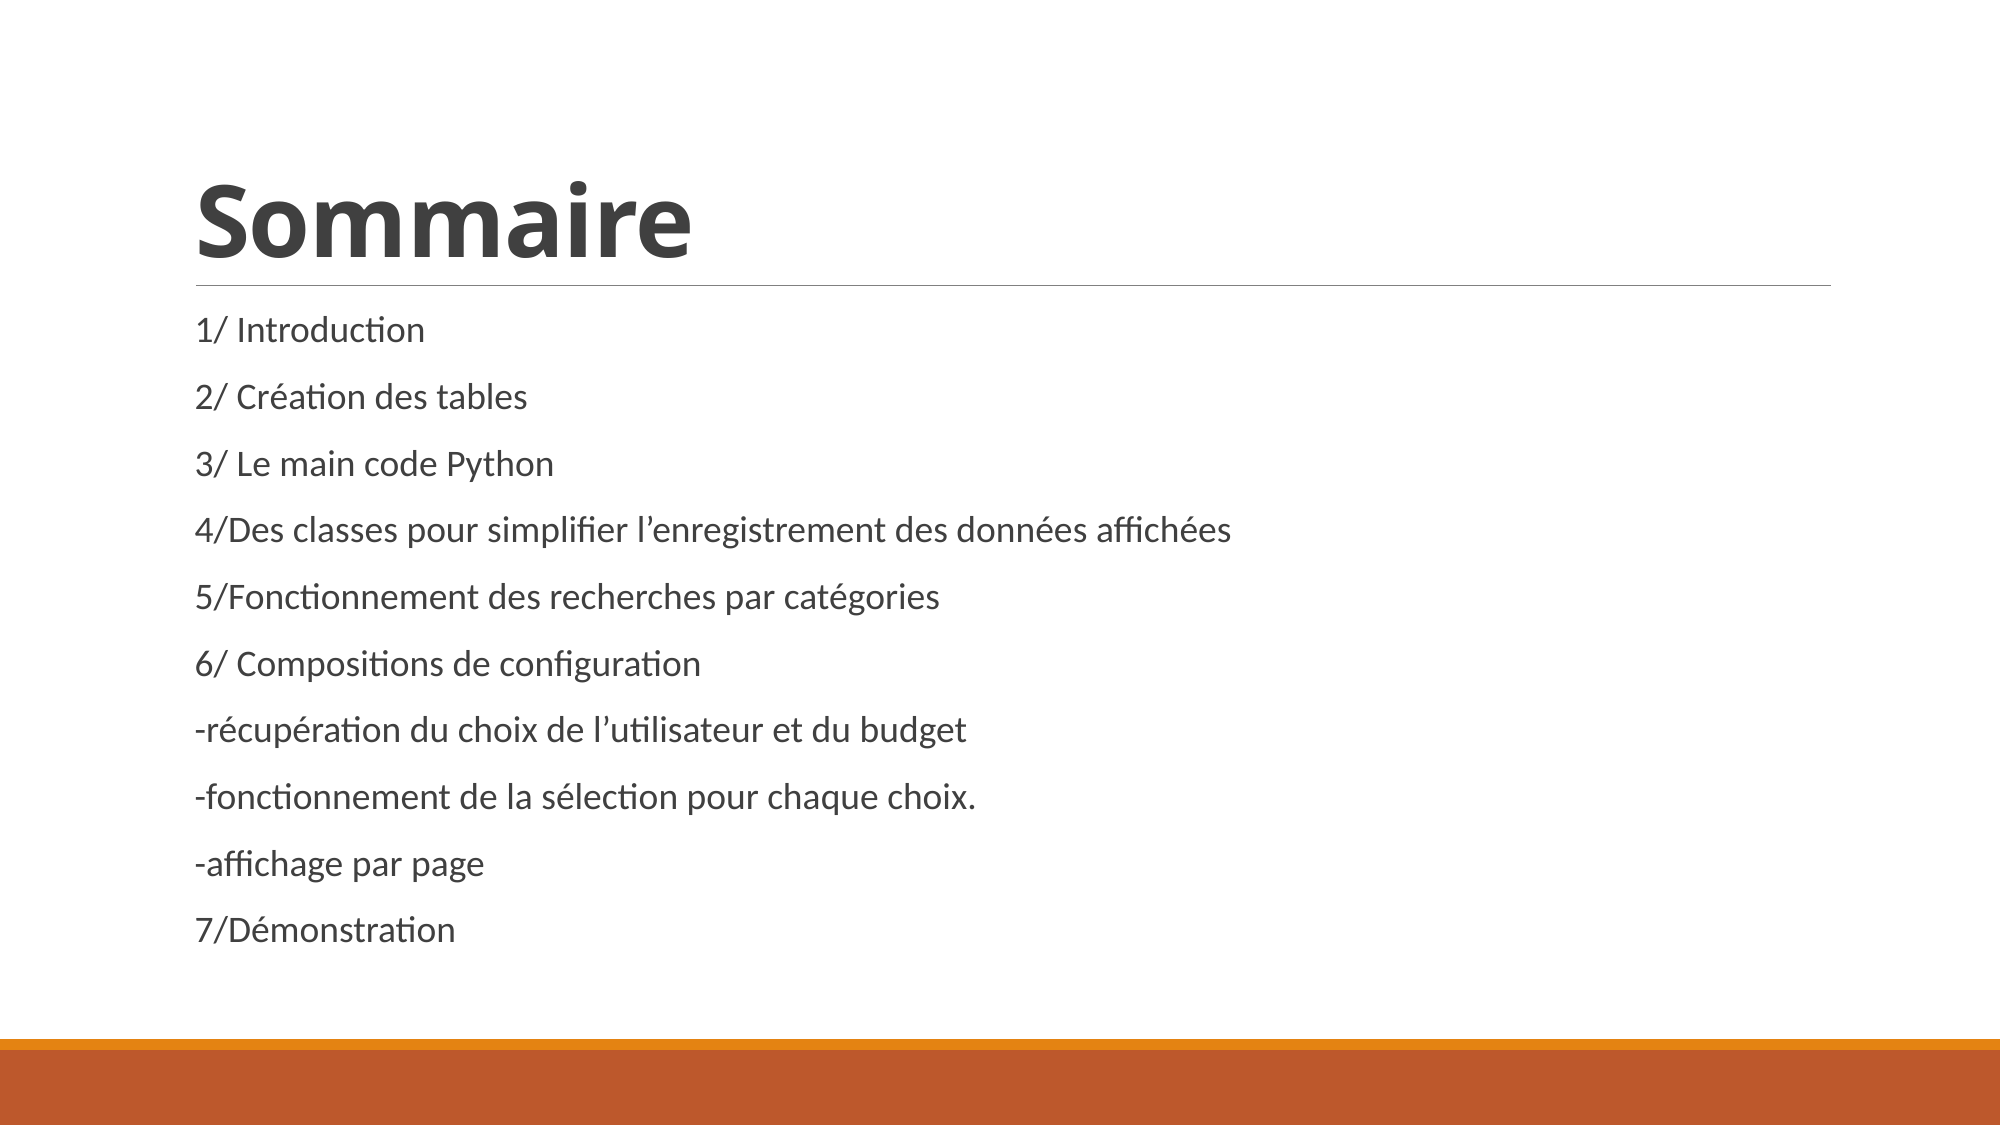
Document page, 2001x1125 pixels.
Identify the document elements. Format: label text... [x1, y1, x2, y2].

title Sommaire [180, 47, 1830, 285]
list 1/ Introduction 2/ Création des tables 3/ Le main code Python 4/Des classes pour simplifier l’enregistrement des données affichées 5/Fonctionnement des recherches par catégories 6/ Compositions de configuration -récupération du choix de l’utilisateur et du budget -fonctionnement de la sélection pour chaque choix. -affichage par page 7/Démonstration [180, 302, 1830, 963]
